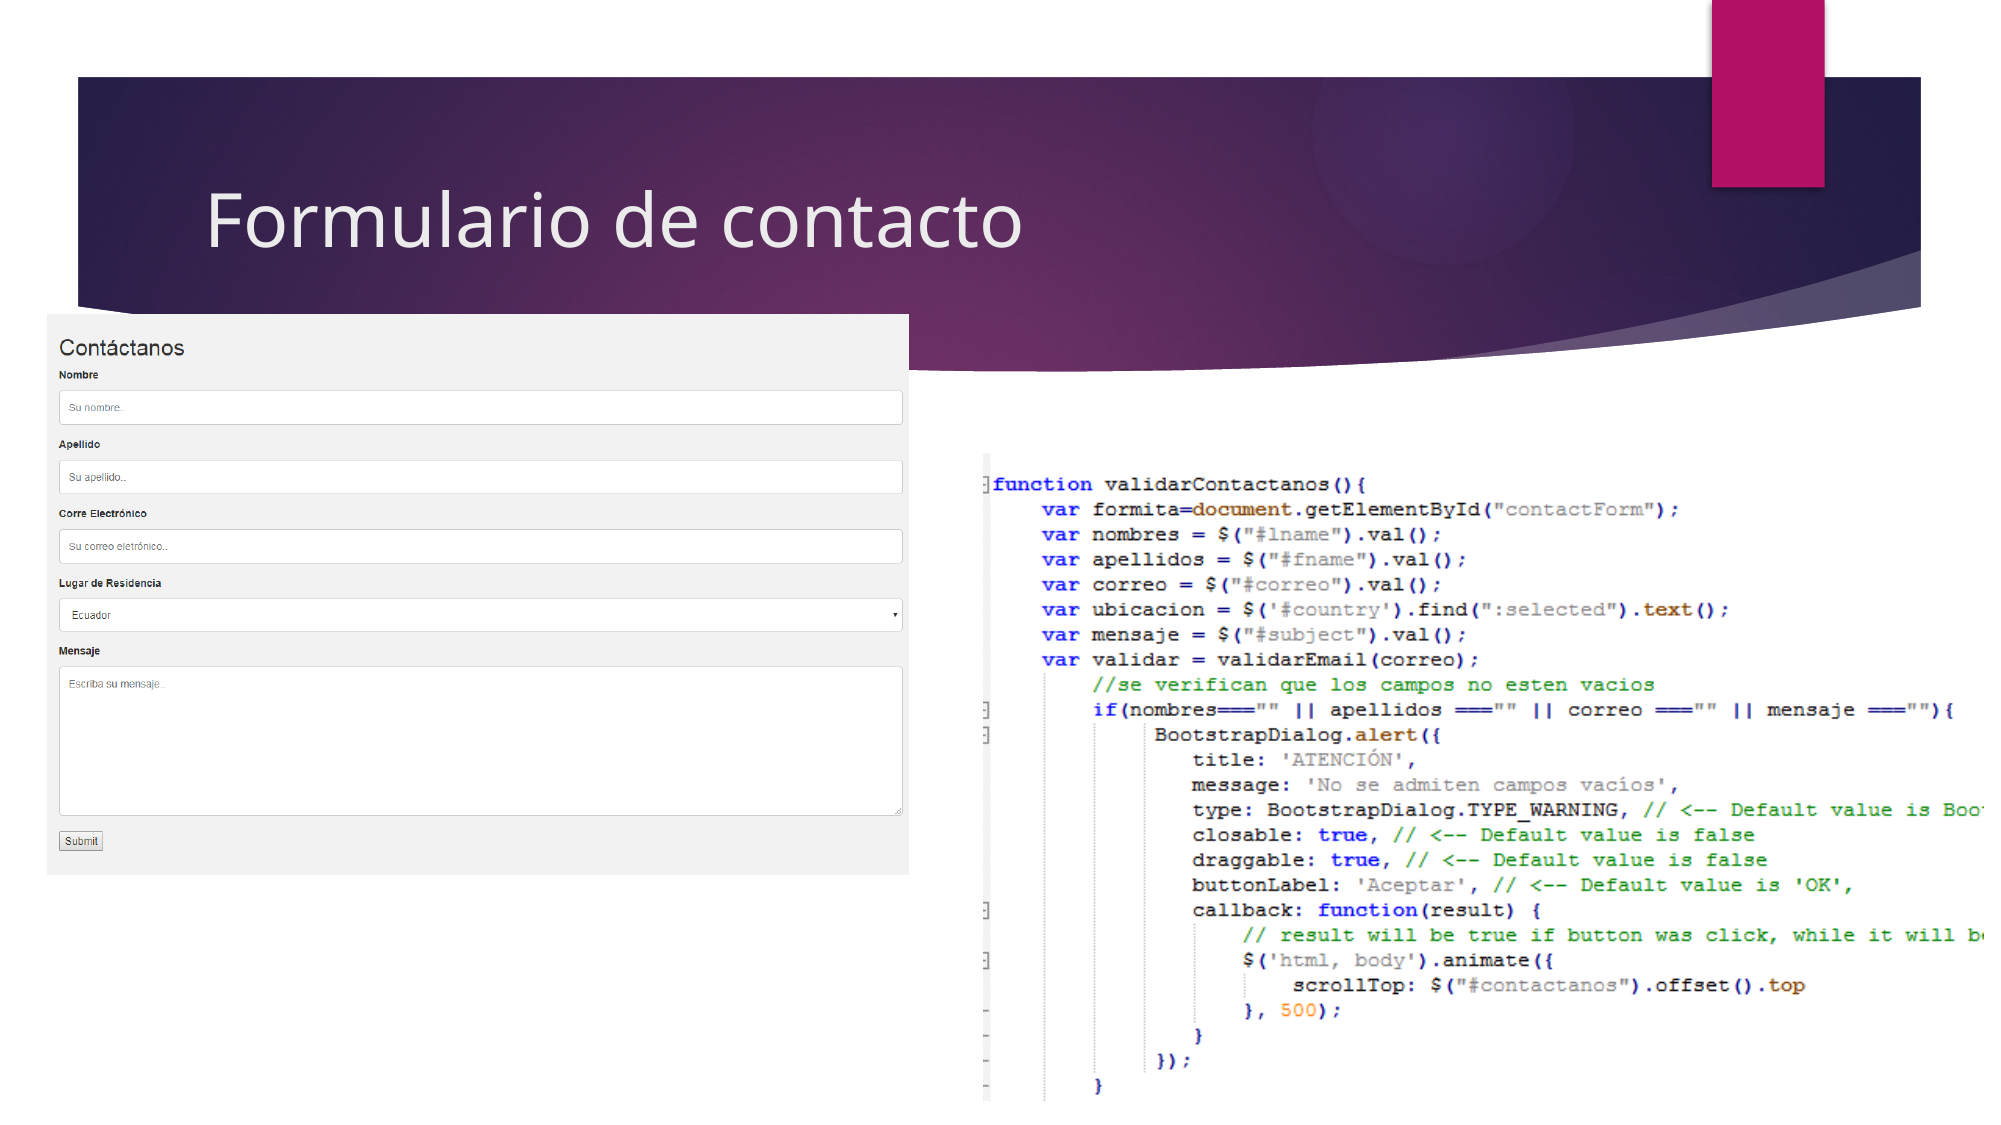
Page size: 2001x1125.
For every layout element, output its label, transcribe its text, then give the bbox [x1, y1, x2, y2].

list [47, 314, 909, 876]
title Formulario de contacto [189, 159, 1627, 276]
picture [983, 453, 1985, 1101]
